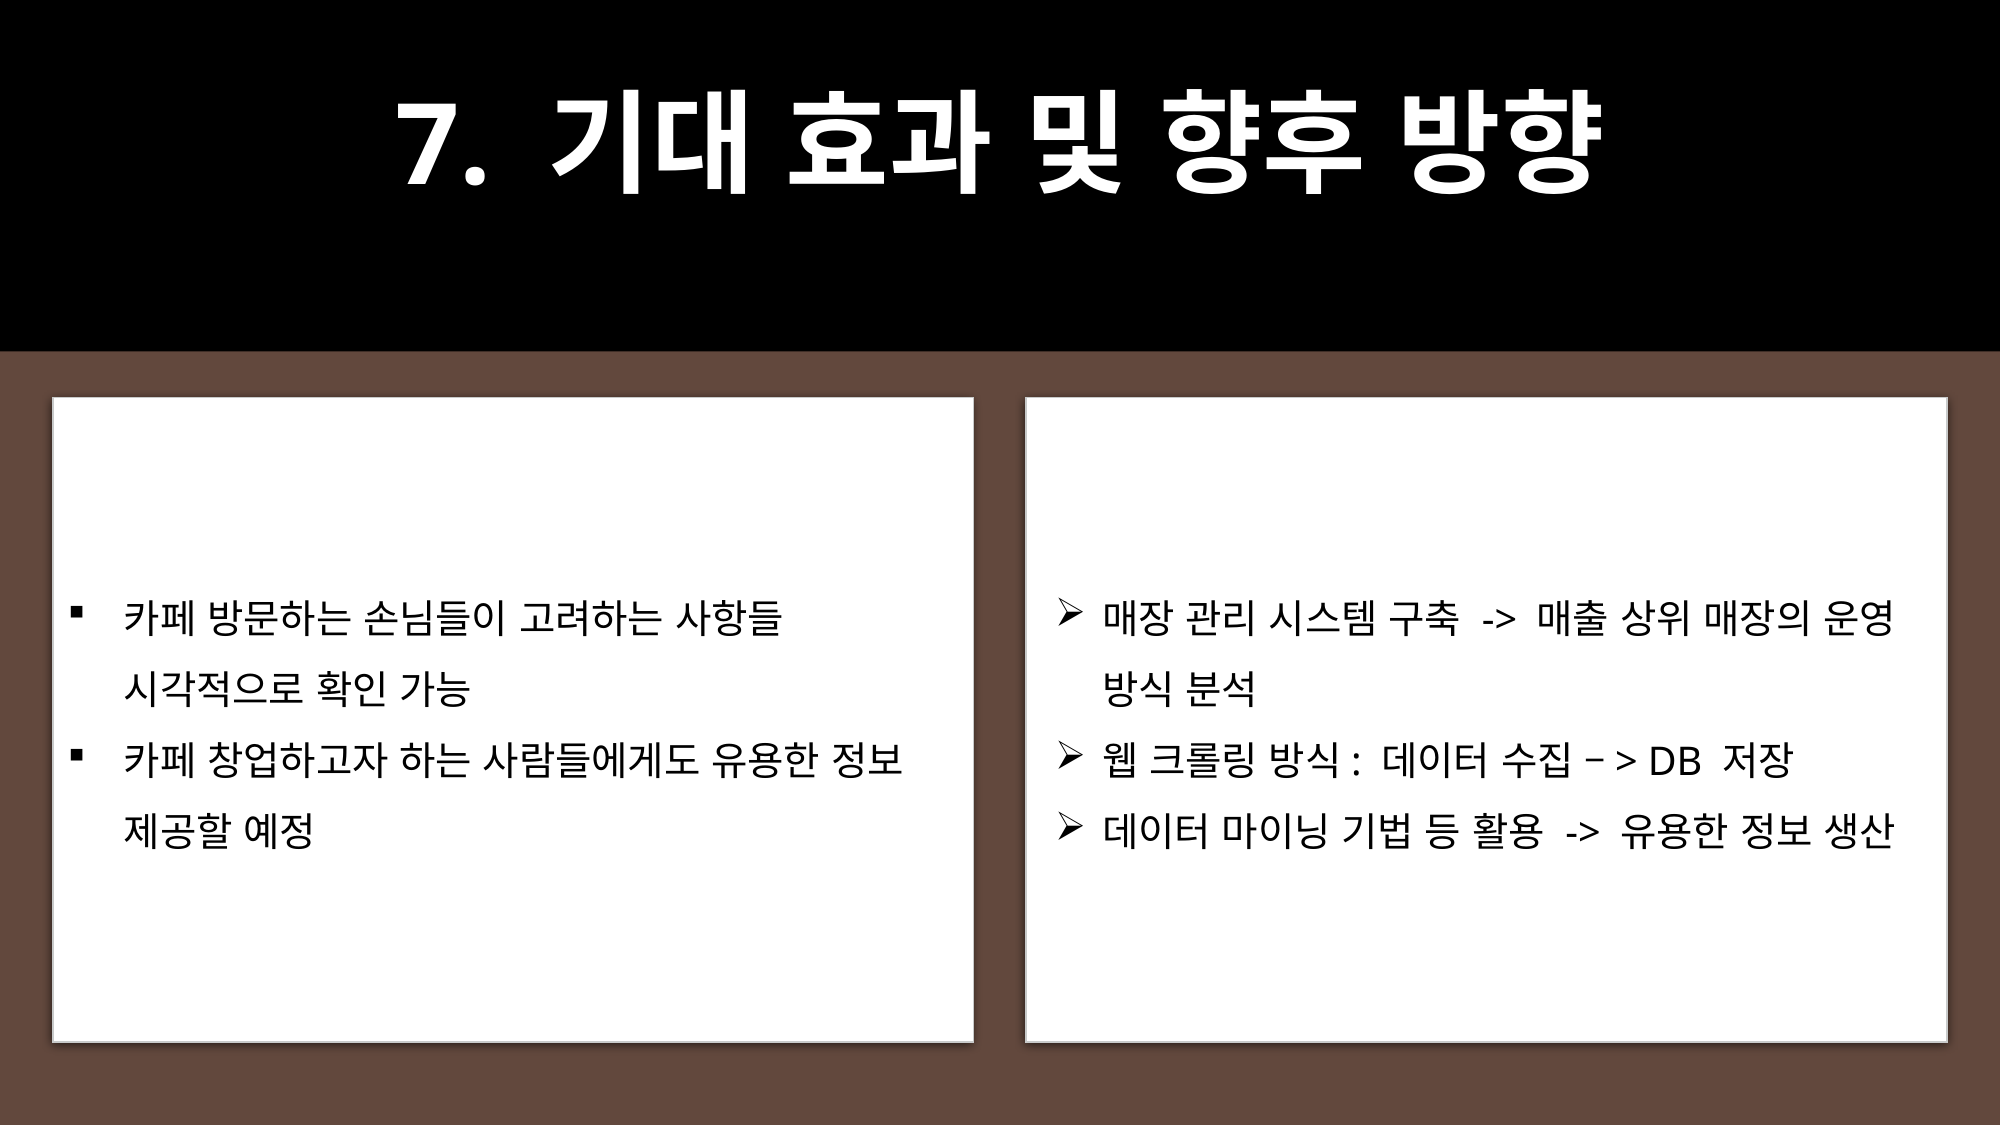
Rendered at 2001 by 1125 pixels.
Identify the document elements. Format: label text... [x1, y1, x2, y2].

text_box 매장 관리 시스템 구축 -> 매출 상위 매장의 운영 방식 분석 웹 크롤링 방식: 데이터 수집 –> DB 저장 데이터 마이닝 기법 등 활용 -> 유용한 정보 생산 [1040, 562, 1947, 863]
text_box 카페 방문하는 손님들이 고려하는 사항들 시각적으로 확인 가능 카페 창업하고자 하는 사람들에게도 유용한 정보 제공할 예정 [52, 562, 960, 934]
text_box [52, 396, 975, 1043]
title 7. 기대 효과 및 향후 방향 [162, 38, 1838, 216]
text_box [0, 350, 2000, 1125]
text_box [1025, 396, 1948, 1043]
